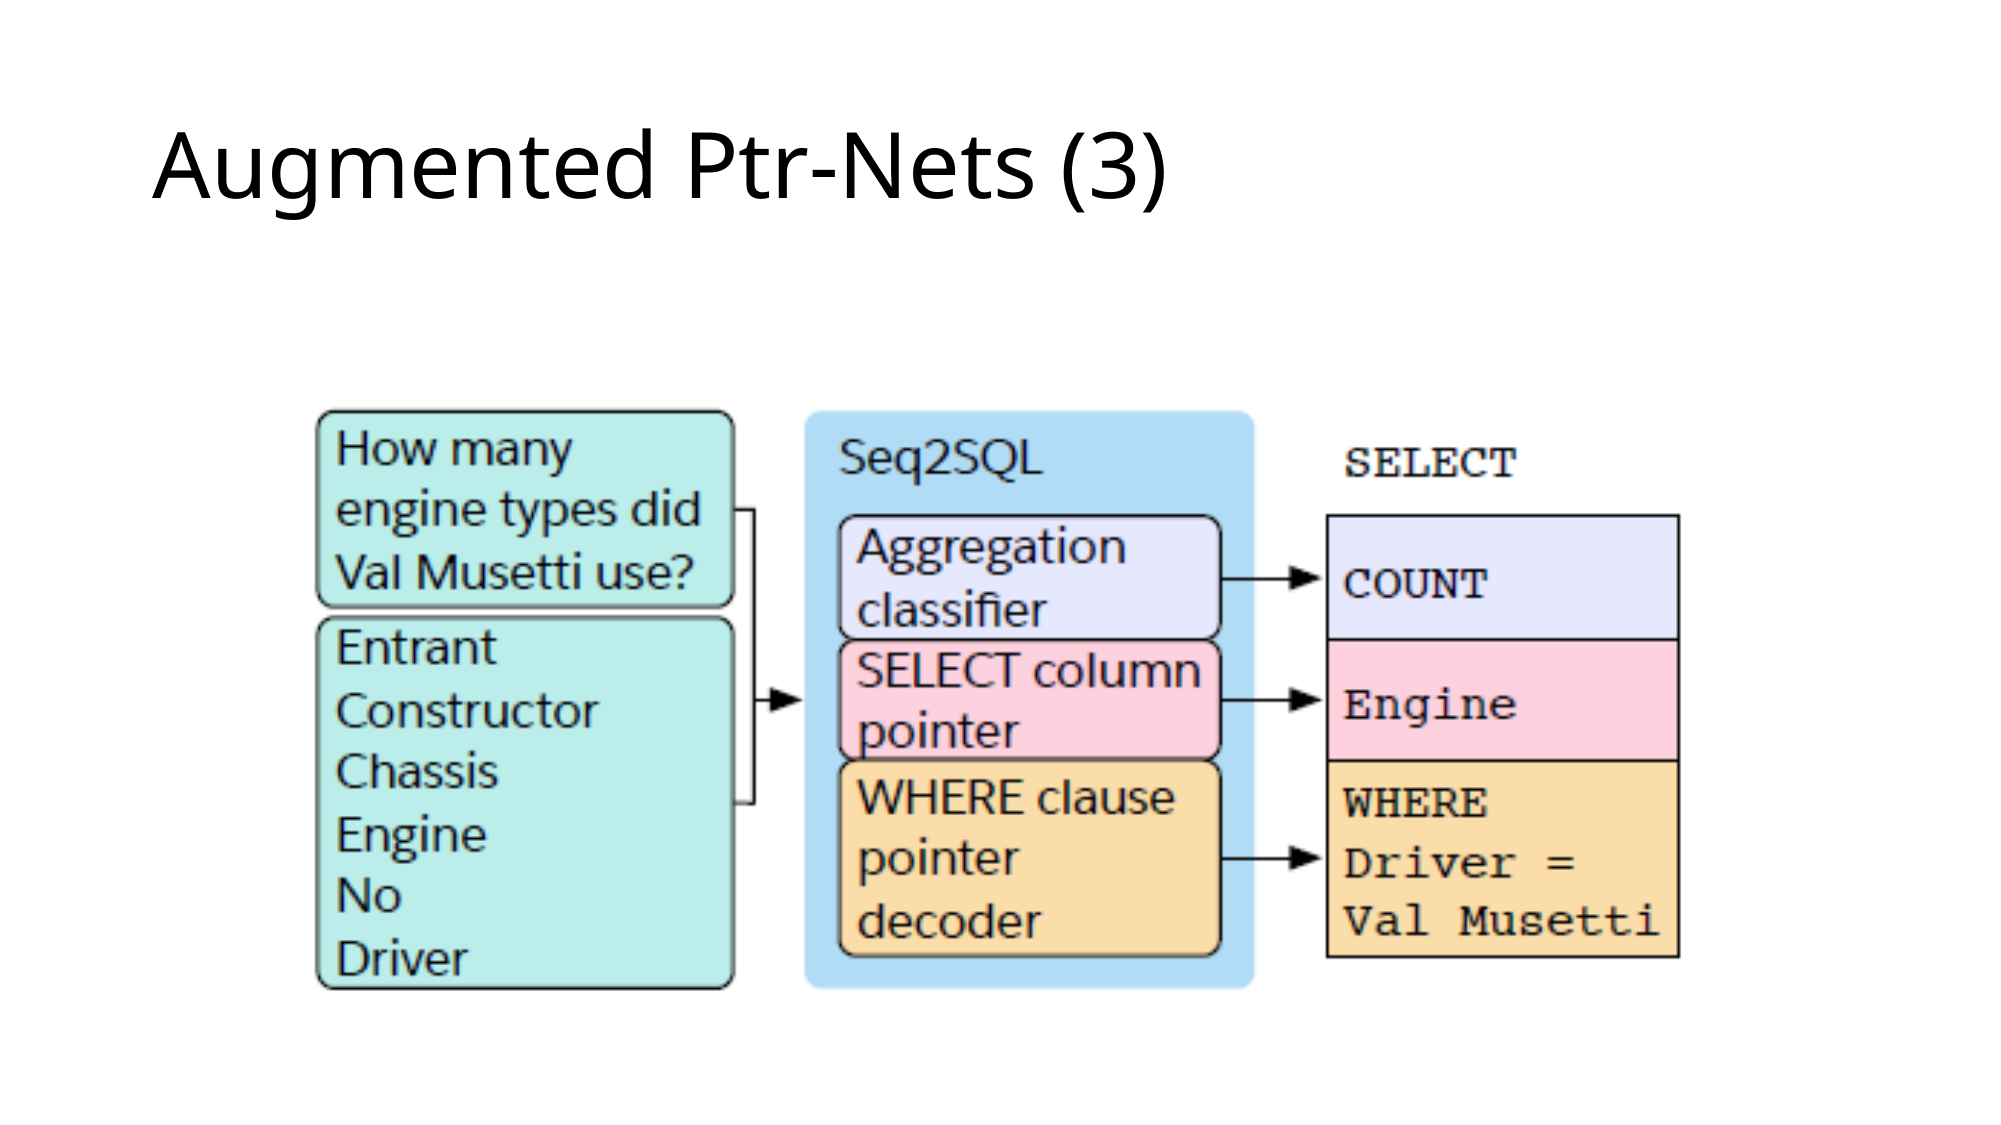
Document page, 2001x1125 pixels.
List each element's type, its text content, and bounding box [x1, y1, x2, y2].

title Augmented Ptr-Nets (3) [137, 59, 1863, 278]
picture [293, 394, 1707, 1014]
